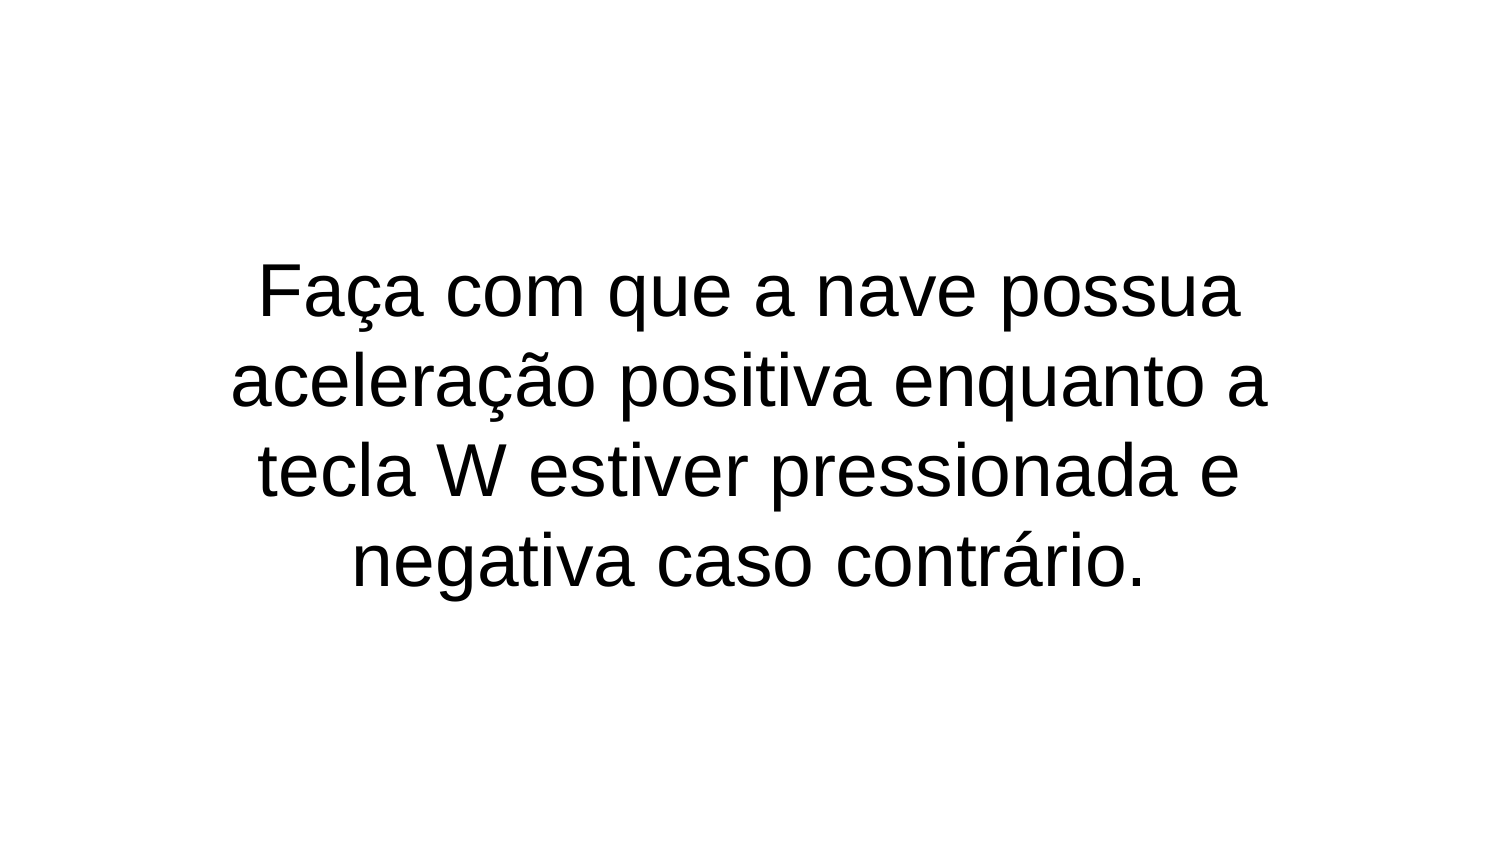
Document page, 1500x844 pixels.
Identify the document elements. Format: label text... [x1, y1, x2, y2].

title Faça com que a nave possua aceleração positiva enquanto a tecla W estiver pressionada e negativa caso contrário. [140, 35, 1360, 809]
